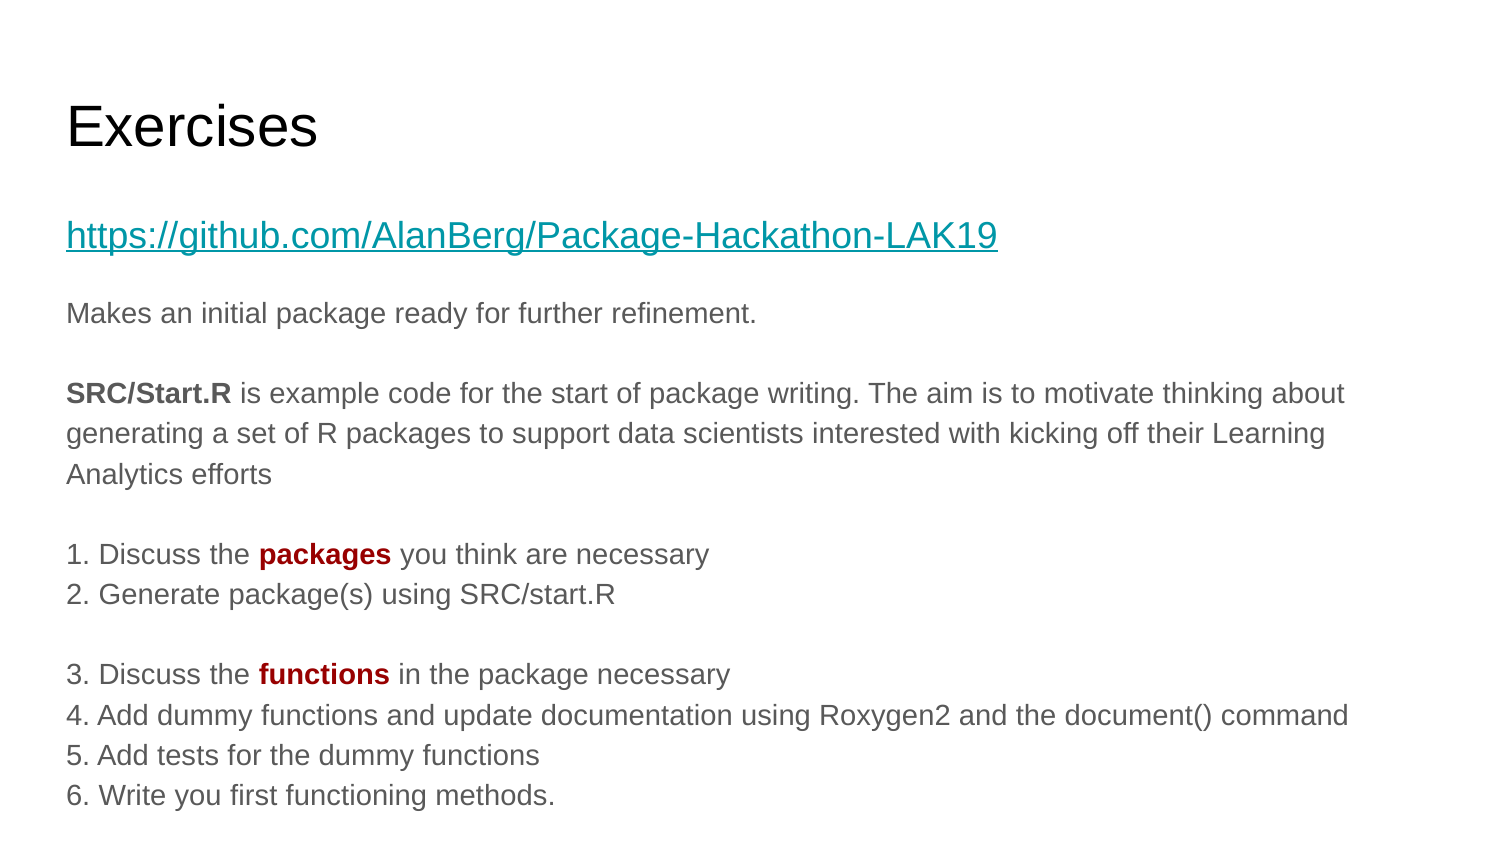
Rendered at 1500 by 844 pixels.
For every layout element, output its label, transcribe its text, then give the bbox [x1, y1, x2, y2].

list https://github.com/AlanBerg/Package-Hackathon-LAK19 Makes an initial package ready for further refinement. SRC/Start.R is example code for the start of package writing. The aim is to motivate thinking about generating a set of R packages to support data scientists interested with kicking off their Learning Analytics efforts 1. Discuss the packages you think are necessary 2. Generate package(s) using SRC/start.R 3. Discuss the functions in the package necessary 4. Add dummy functions and update documentation using Roxygen2 and the document() command 5. Add tests for the dummy functions 6. Write you first functioning methods. [51, 189, 1449, 750]
title Exercises [51, 72, 1449, 167]
